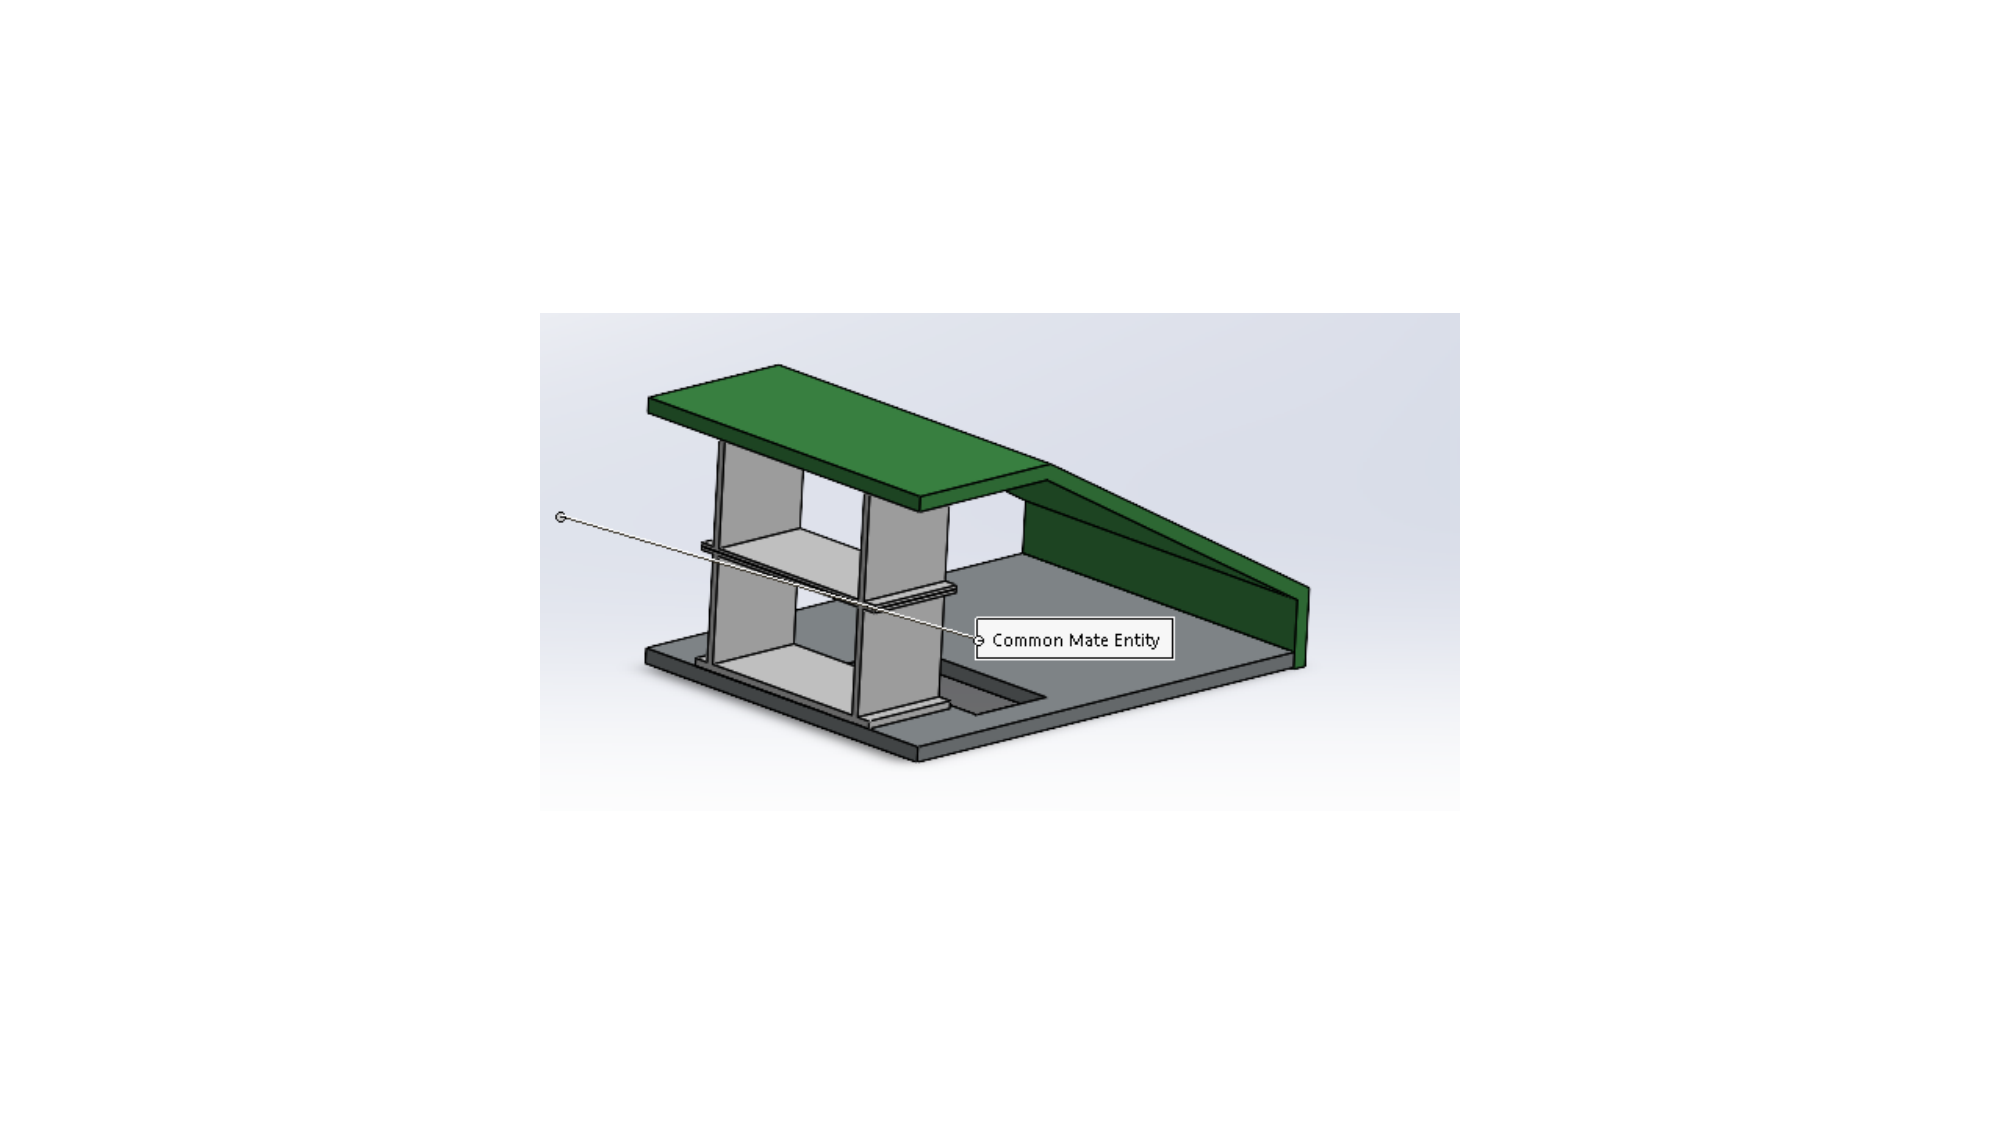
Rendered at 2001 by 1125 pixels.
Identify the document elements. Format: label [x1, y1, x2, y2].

picture [540, 313, 1460, 811]
